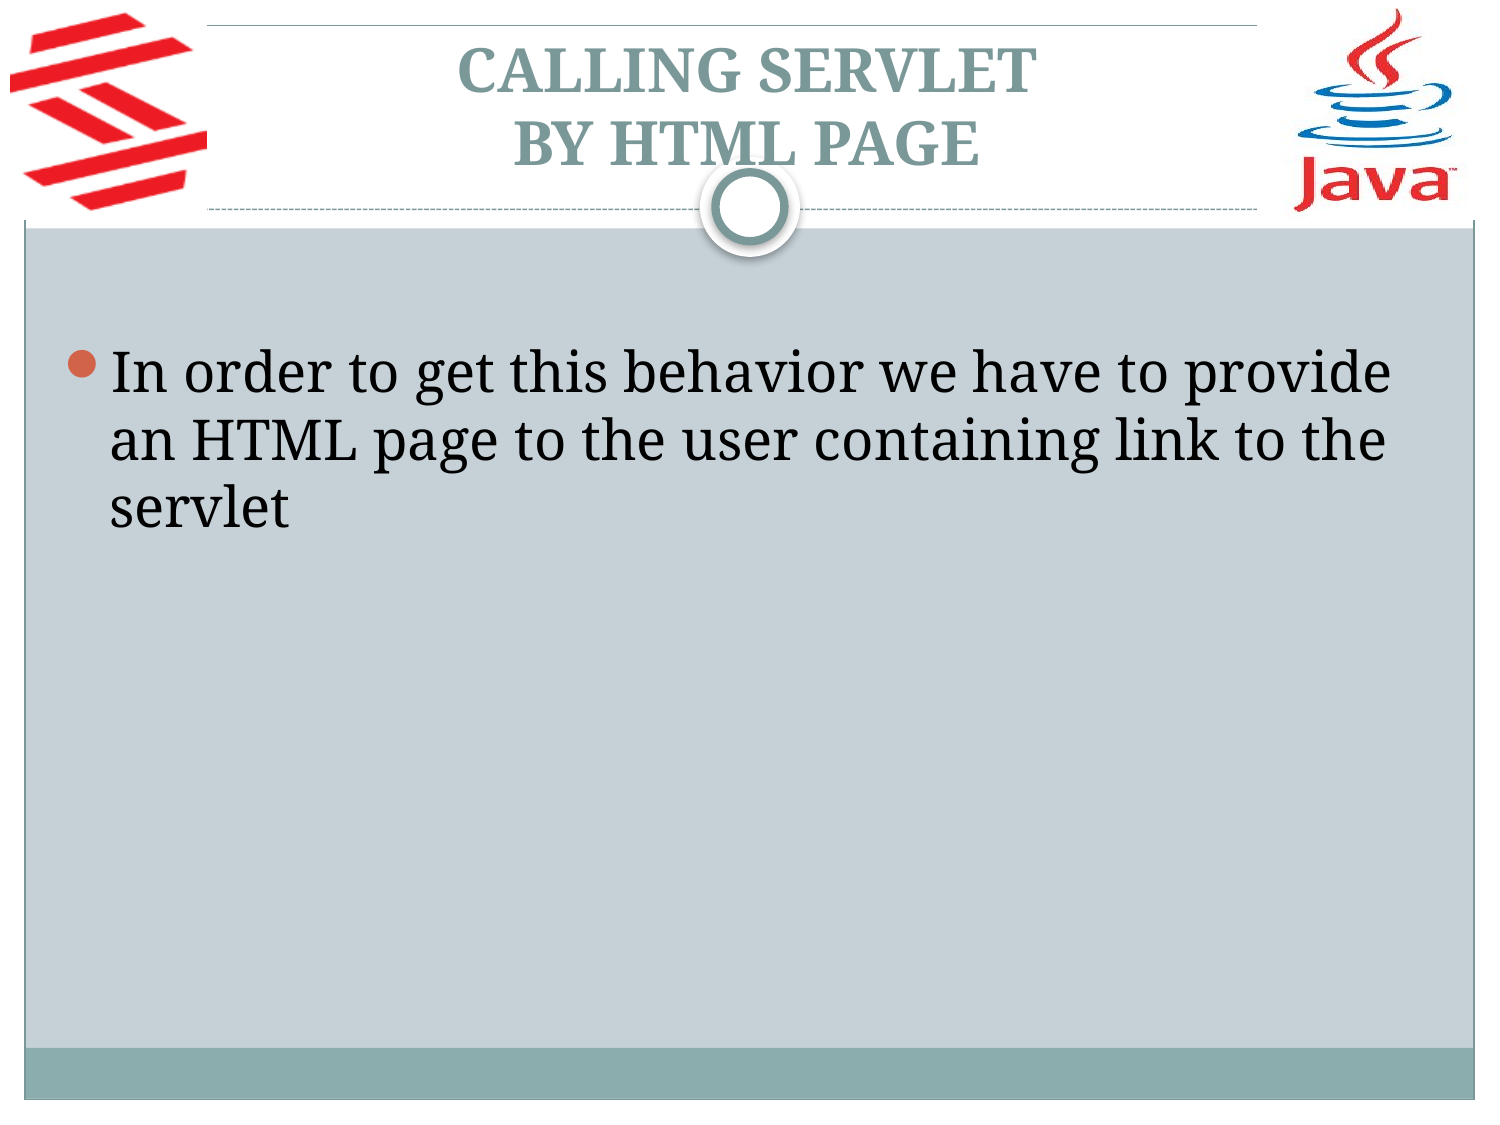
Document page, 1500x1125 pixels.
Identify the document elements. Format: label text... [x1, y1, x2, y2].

picture [1257, 0, 1483, 221]
list In order to get this behavior we have to provide an HTML page to the user containing link to the servlet [49, 250, 1445, 1001]
picture [10, 11, 207, 221]
title CALLING SERVLET BY HTML PAGE [213, 23, 1250, 186]
